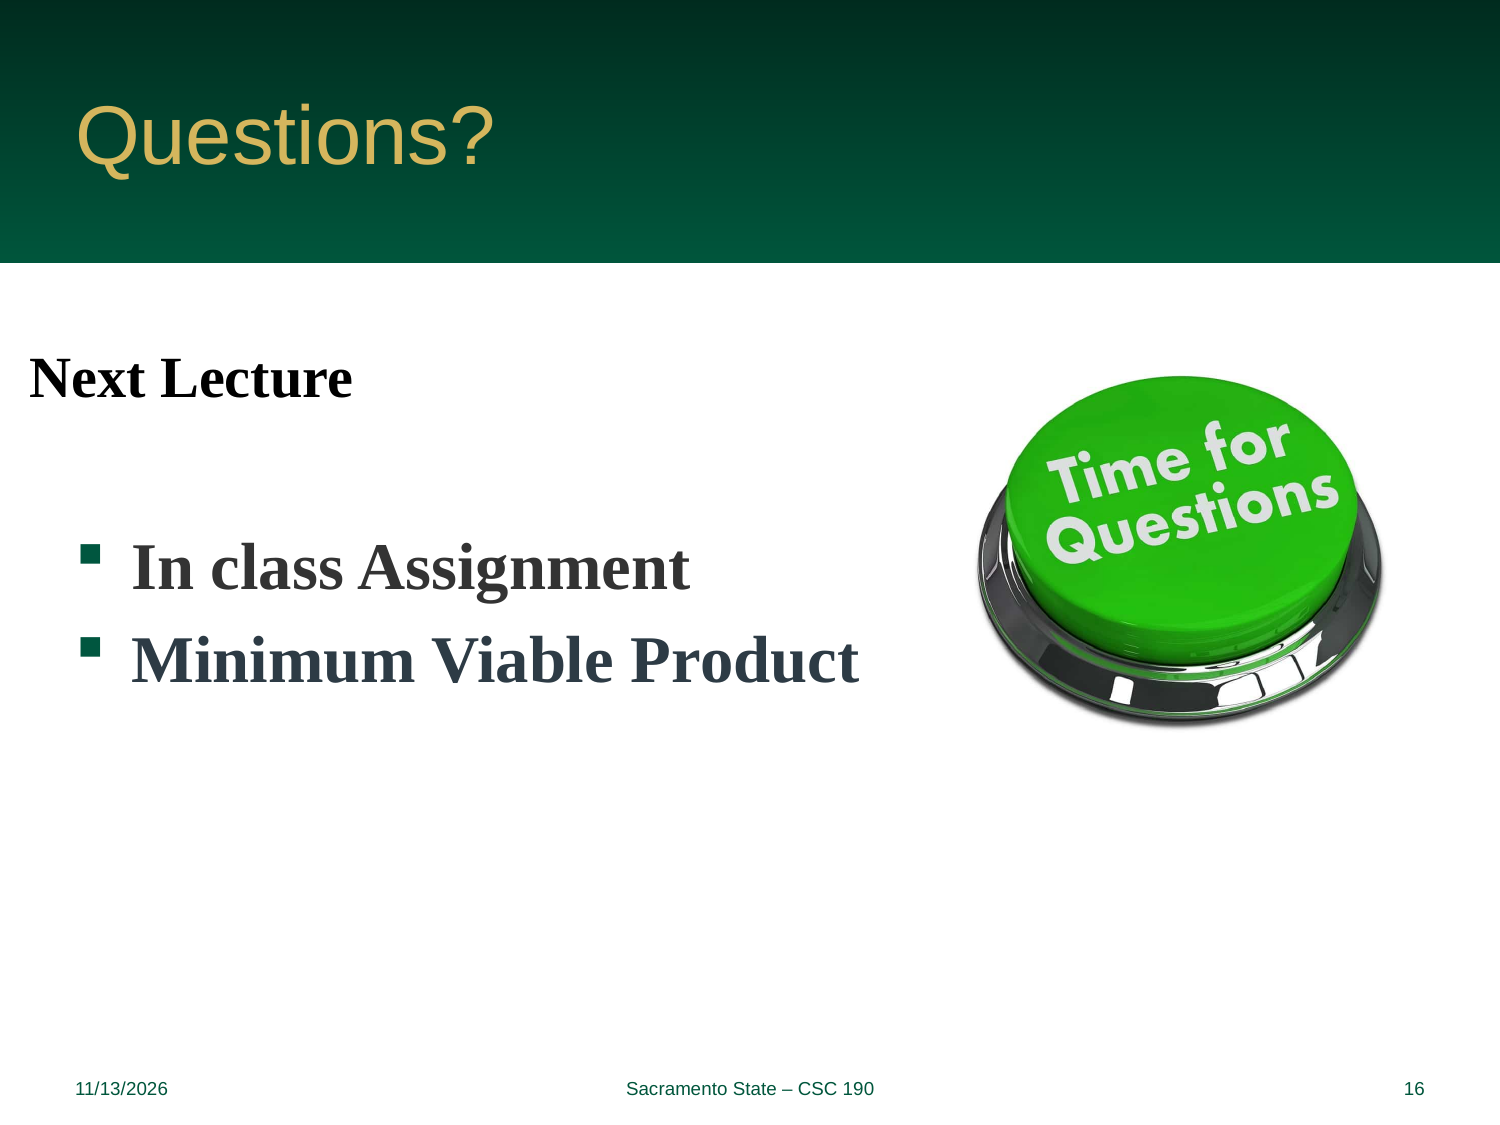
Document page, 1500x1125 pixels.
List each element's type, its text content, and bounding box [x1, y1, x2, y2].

footer Sacramento State – CSC 190 [393, 1050, 1107, 1125]
slide_number 16 [1125, 1050, 1425, 1125]
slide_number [75, 1050, 375, 1125]
text_box Next Lecture [29, 305, 386, 443]
title Questions? [75, 18, 1425, 244]
list In class Assignment Minimum Viable Product [75, 431, 900, 975]
picture [867, 281, 1478, 769]
